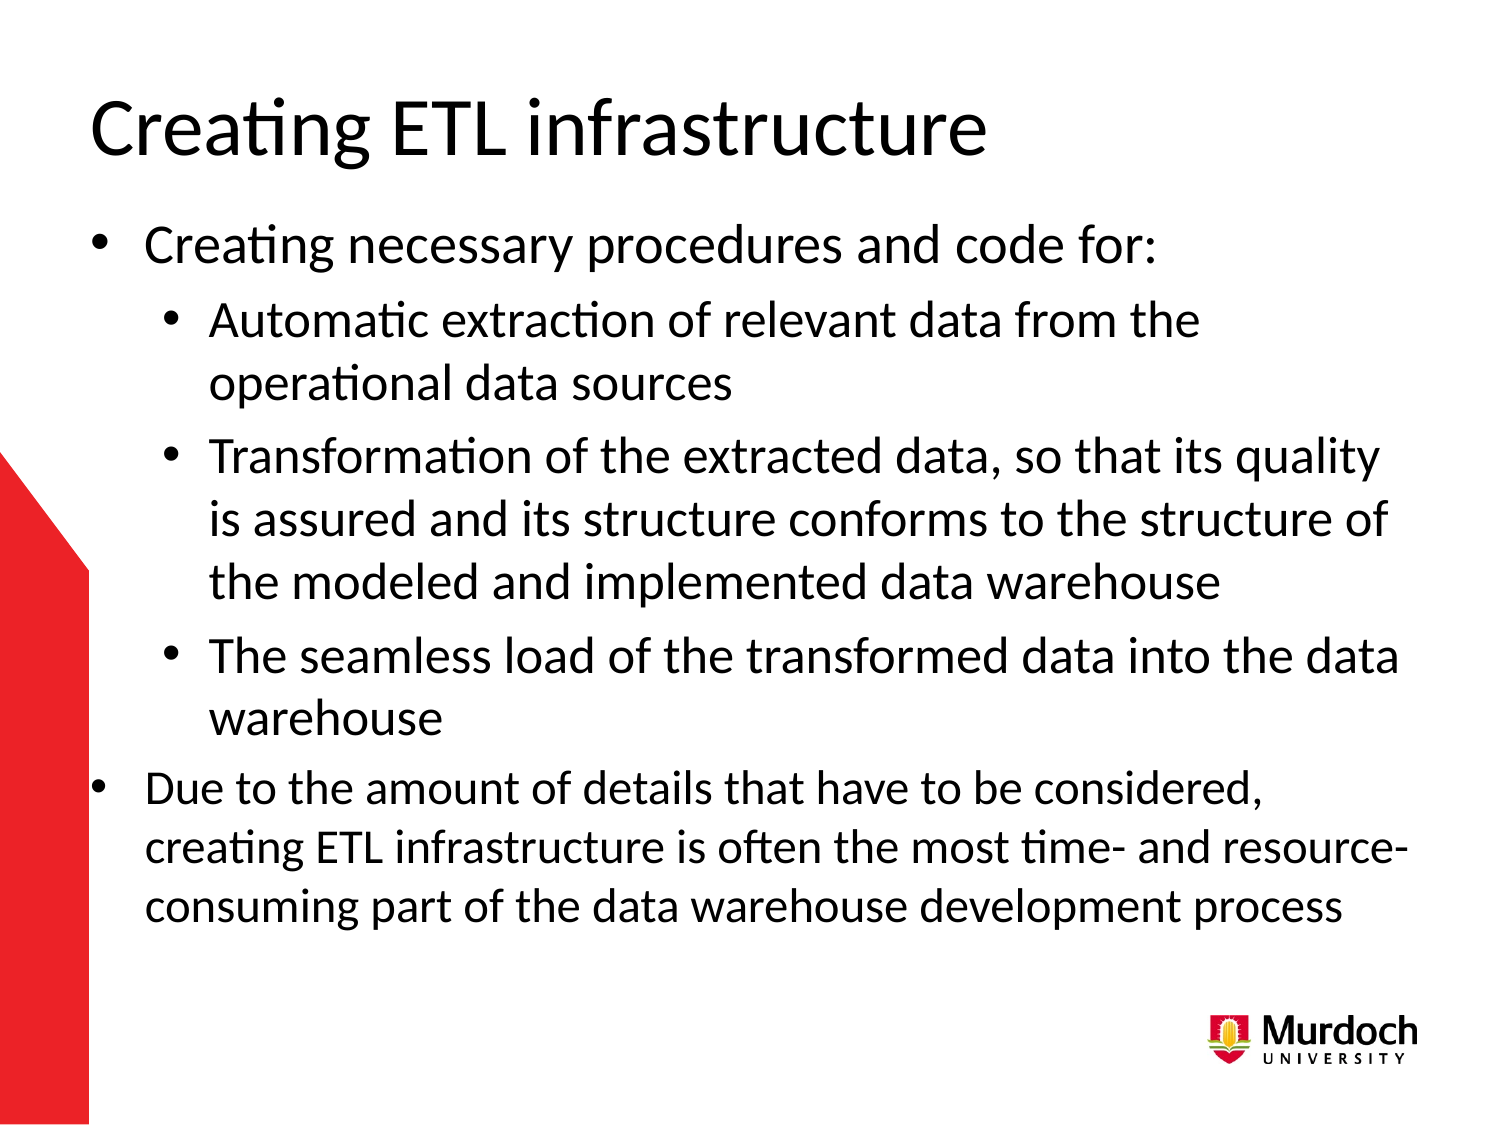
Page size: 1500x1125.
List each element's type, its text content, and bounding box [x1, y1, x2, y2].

picture [1207, 1015, 1417, 1064]
title Creating ETL infrastructure [75, 45, 1425, 200]
list Creating necessary procedures and code for: Automatic extraction of relevant data from the operational data sources Transformation of the extracted data, so that its quality is assured and its structure conforms to the structure of the modeled and implemented data warehouse The seamless load of the transformed data into the data warehouse Due to the amount of details that have to be considered, creating ETL infrastructure is often the most time- and resource-consuming part of the data warehouse development process [75, 200, 1425, 1005]
